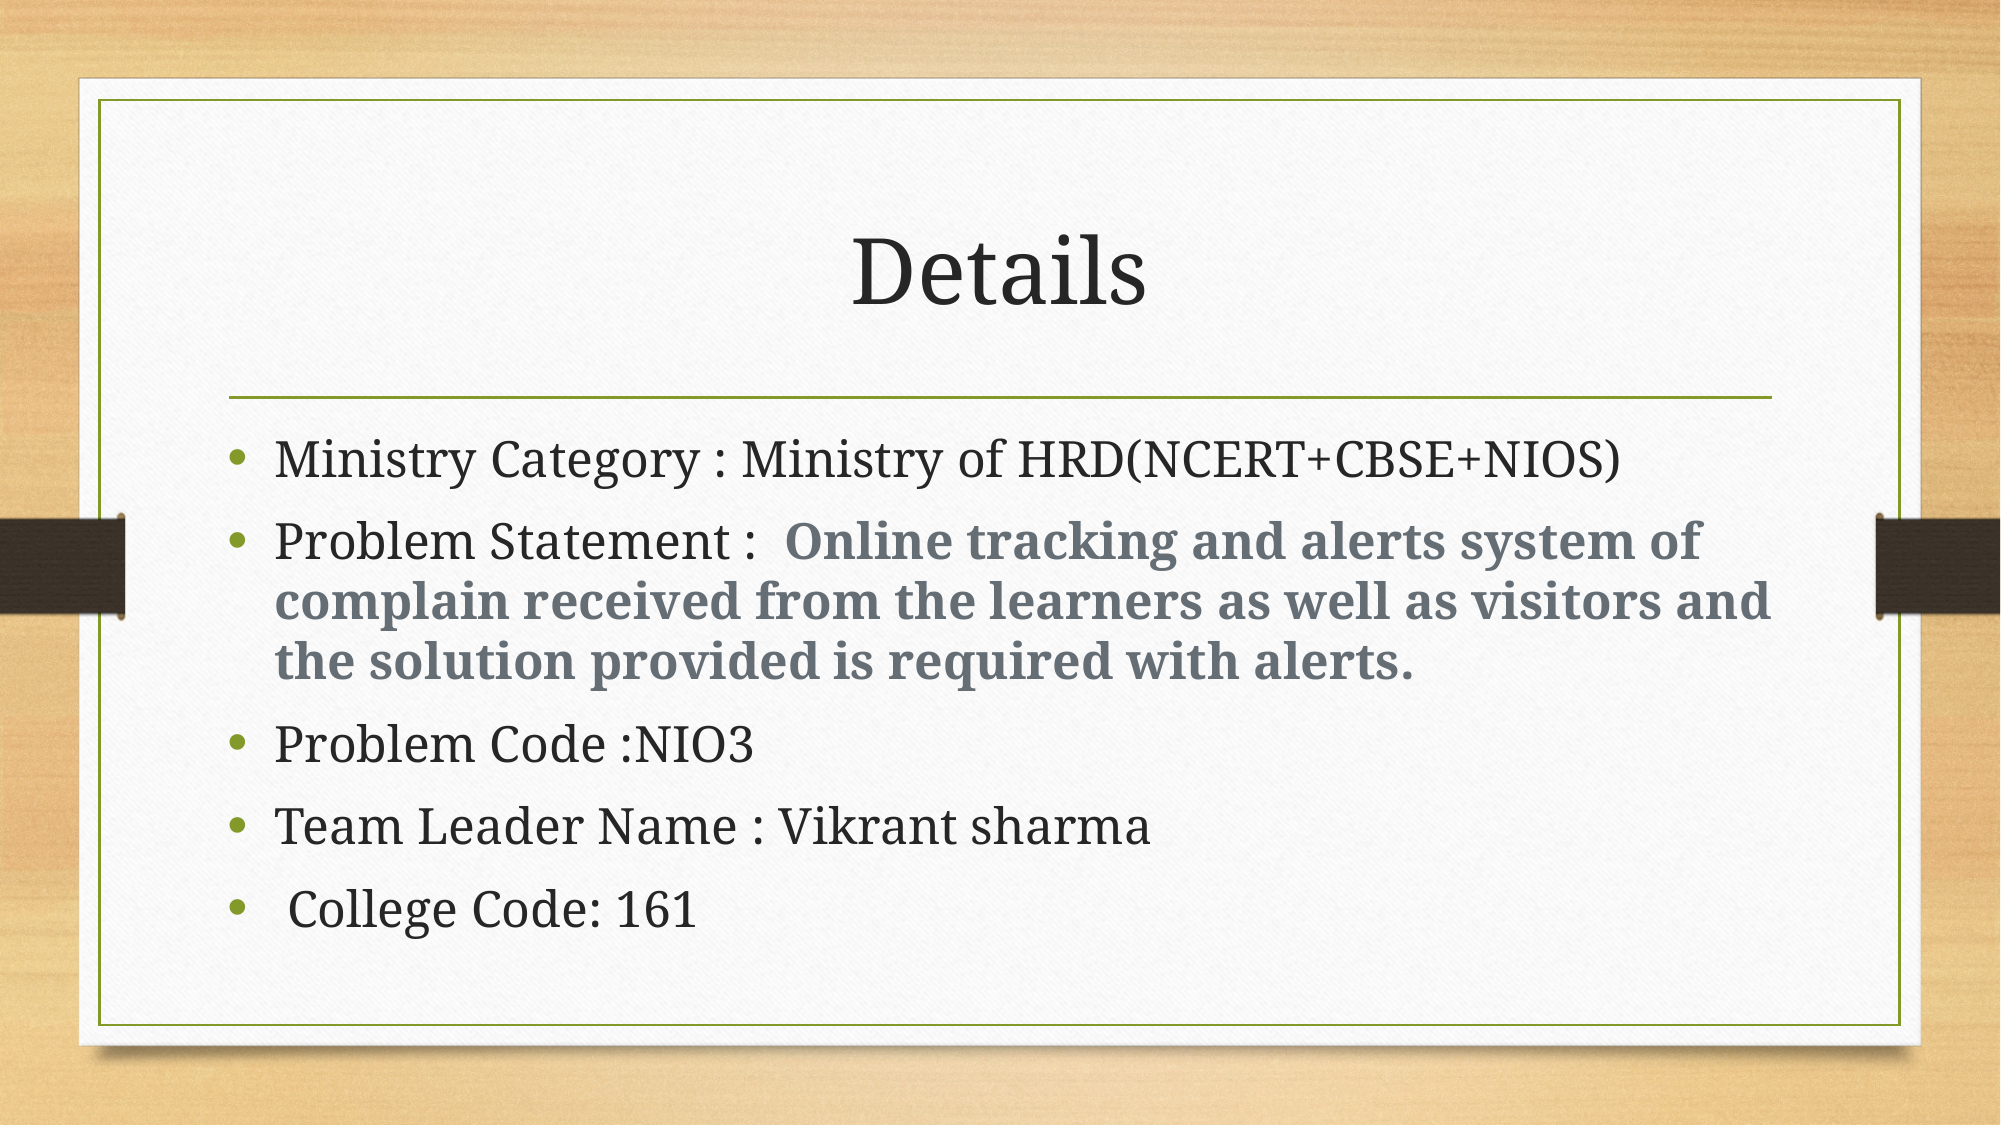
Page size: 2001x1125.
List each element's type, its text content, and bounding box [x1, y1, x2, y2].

list Ministry Category : Ministry of HRD(NCERT+CBSE+NIOS) Problem Statement : Online tracking and alerts system of complain received from the learners as well as visitors and the solution provided is required with alerts. Problem Code :NIO3 Team Leader Name : Vikrant sharma College Code: 161 [212, 419, 1788, 964]
title Details [212, 161, 1788, 375]
picture [0, 0, 2001, 1125]
